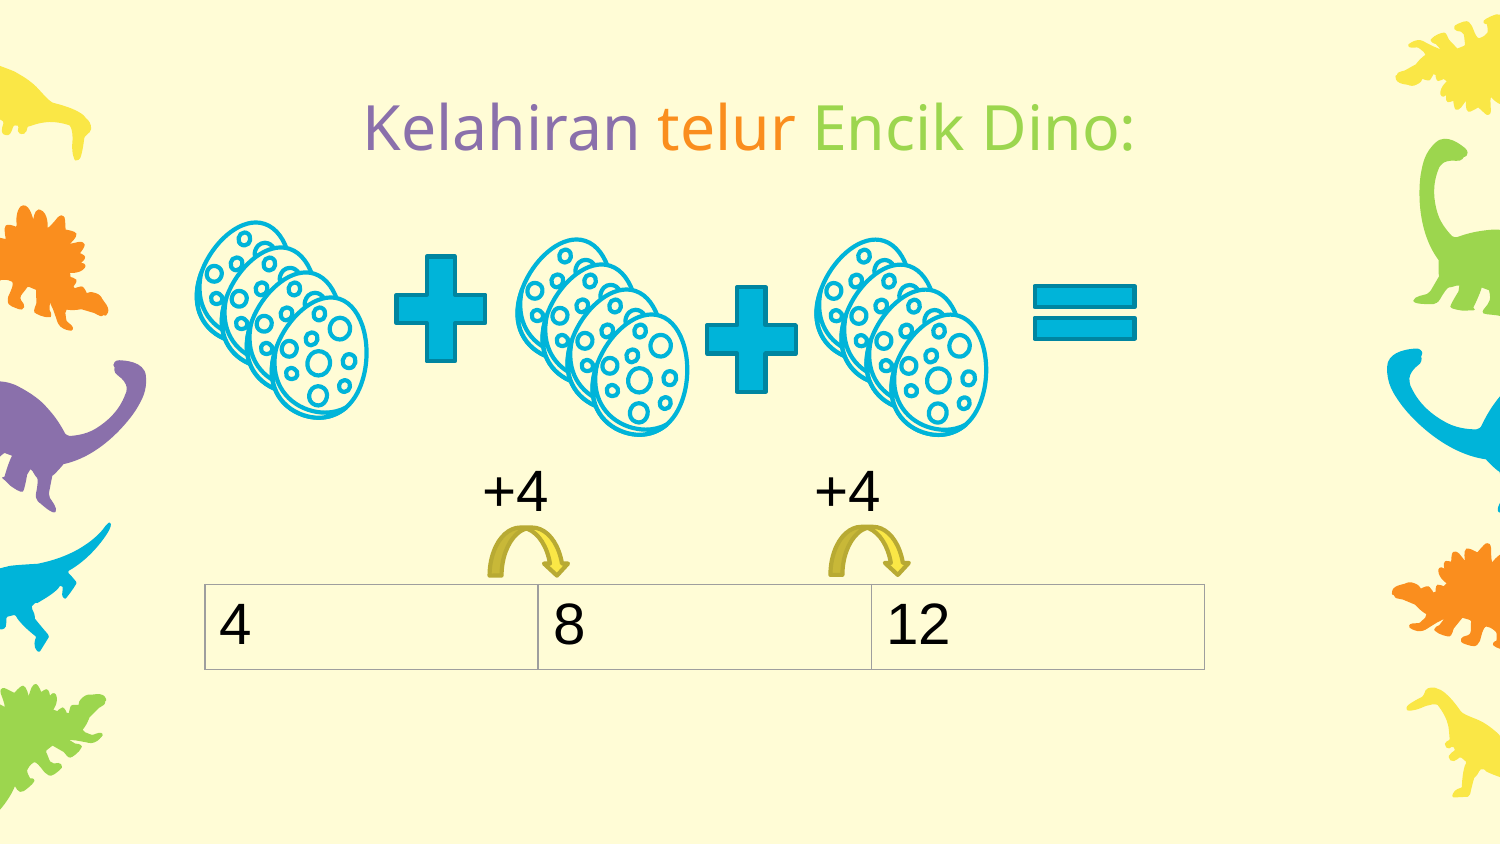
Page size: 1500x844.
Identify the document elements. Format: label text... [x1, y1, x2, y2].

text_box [189, 222, 373, 419]
text_box [394, 254, 487, 363]
text_box [1033, 316, 1137, 341]
text_box +4 [467, 445, 576, 530]
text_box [510, 239, 694, 436]
table_header 4 [206, 585, 537, 669]
text_box [487, 530, 570, 578]
text_box [705, 285, 798, 394]
text_box [1033, 284, 1137, 309]
text_box +4 [799, 445, 908, 530]
title Kelahiran telur Encik Dino: [118, 72, 1382, 167]
table_header 8 [539, 585, 871, 669]
table_header 12 [872, 585, 1204, 669]
text_box [828, 530, 911, 577]
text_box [809, 239, 993, 436]
